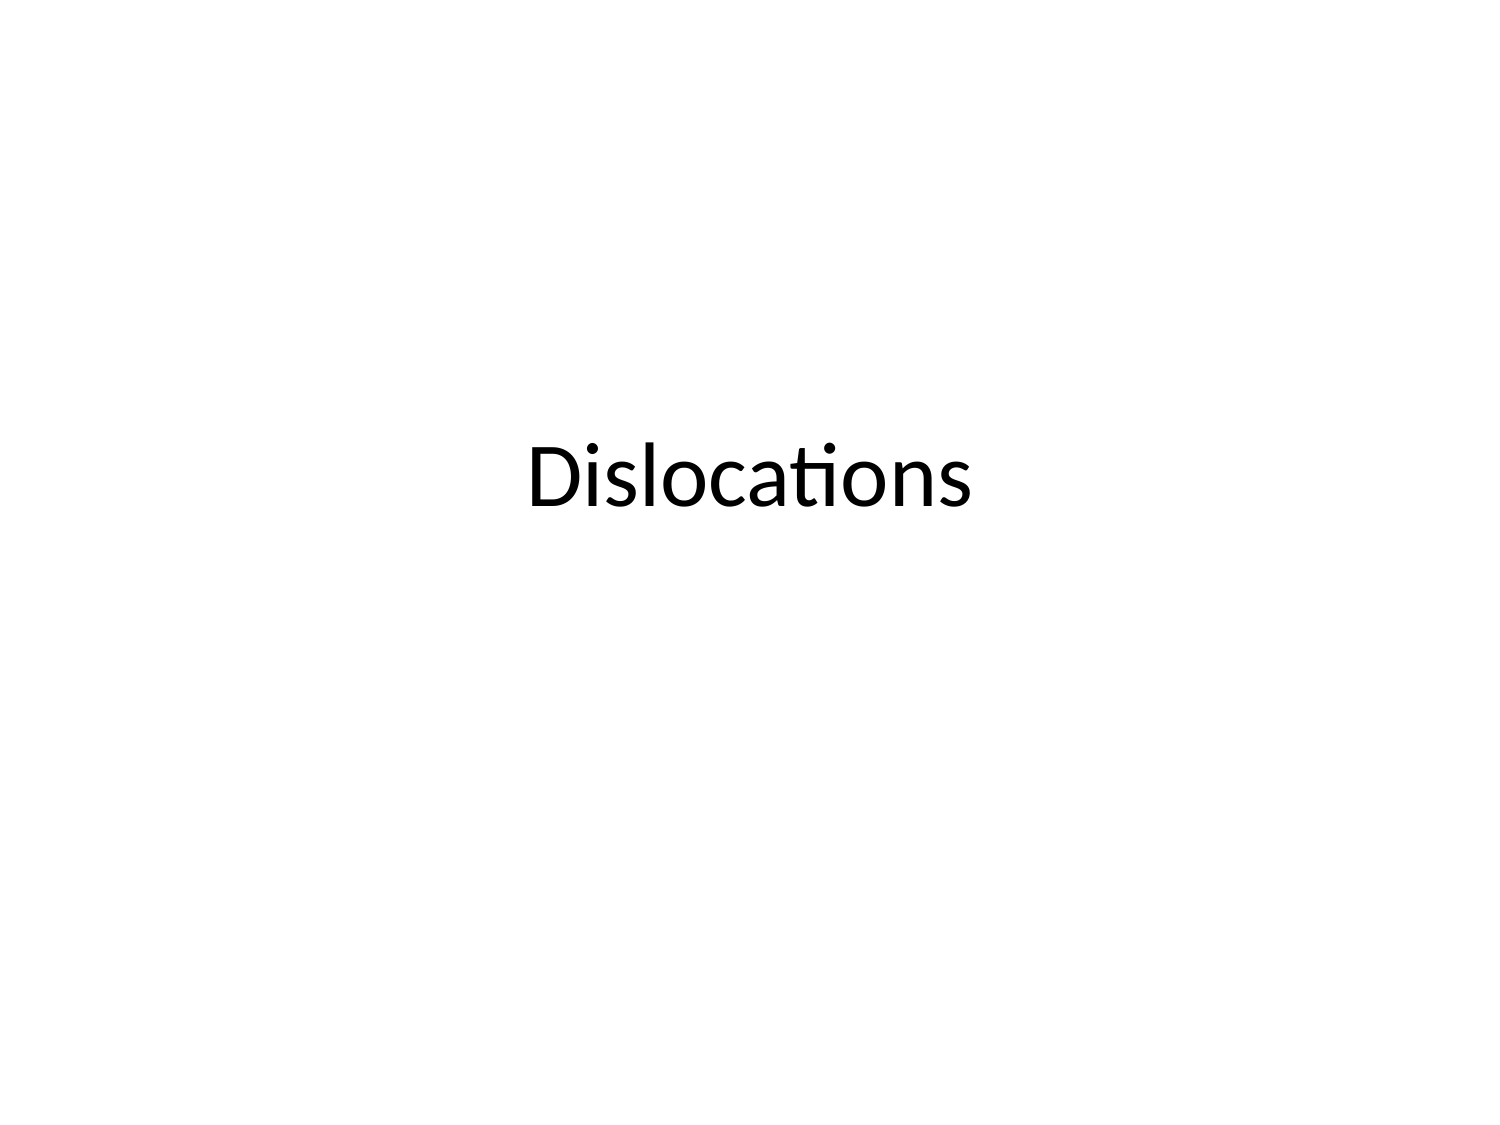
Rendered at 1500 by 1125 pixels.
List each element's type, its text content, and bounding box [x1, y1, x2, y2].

title Dislocations [112, 349, 1388, 591]
